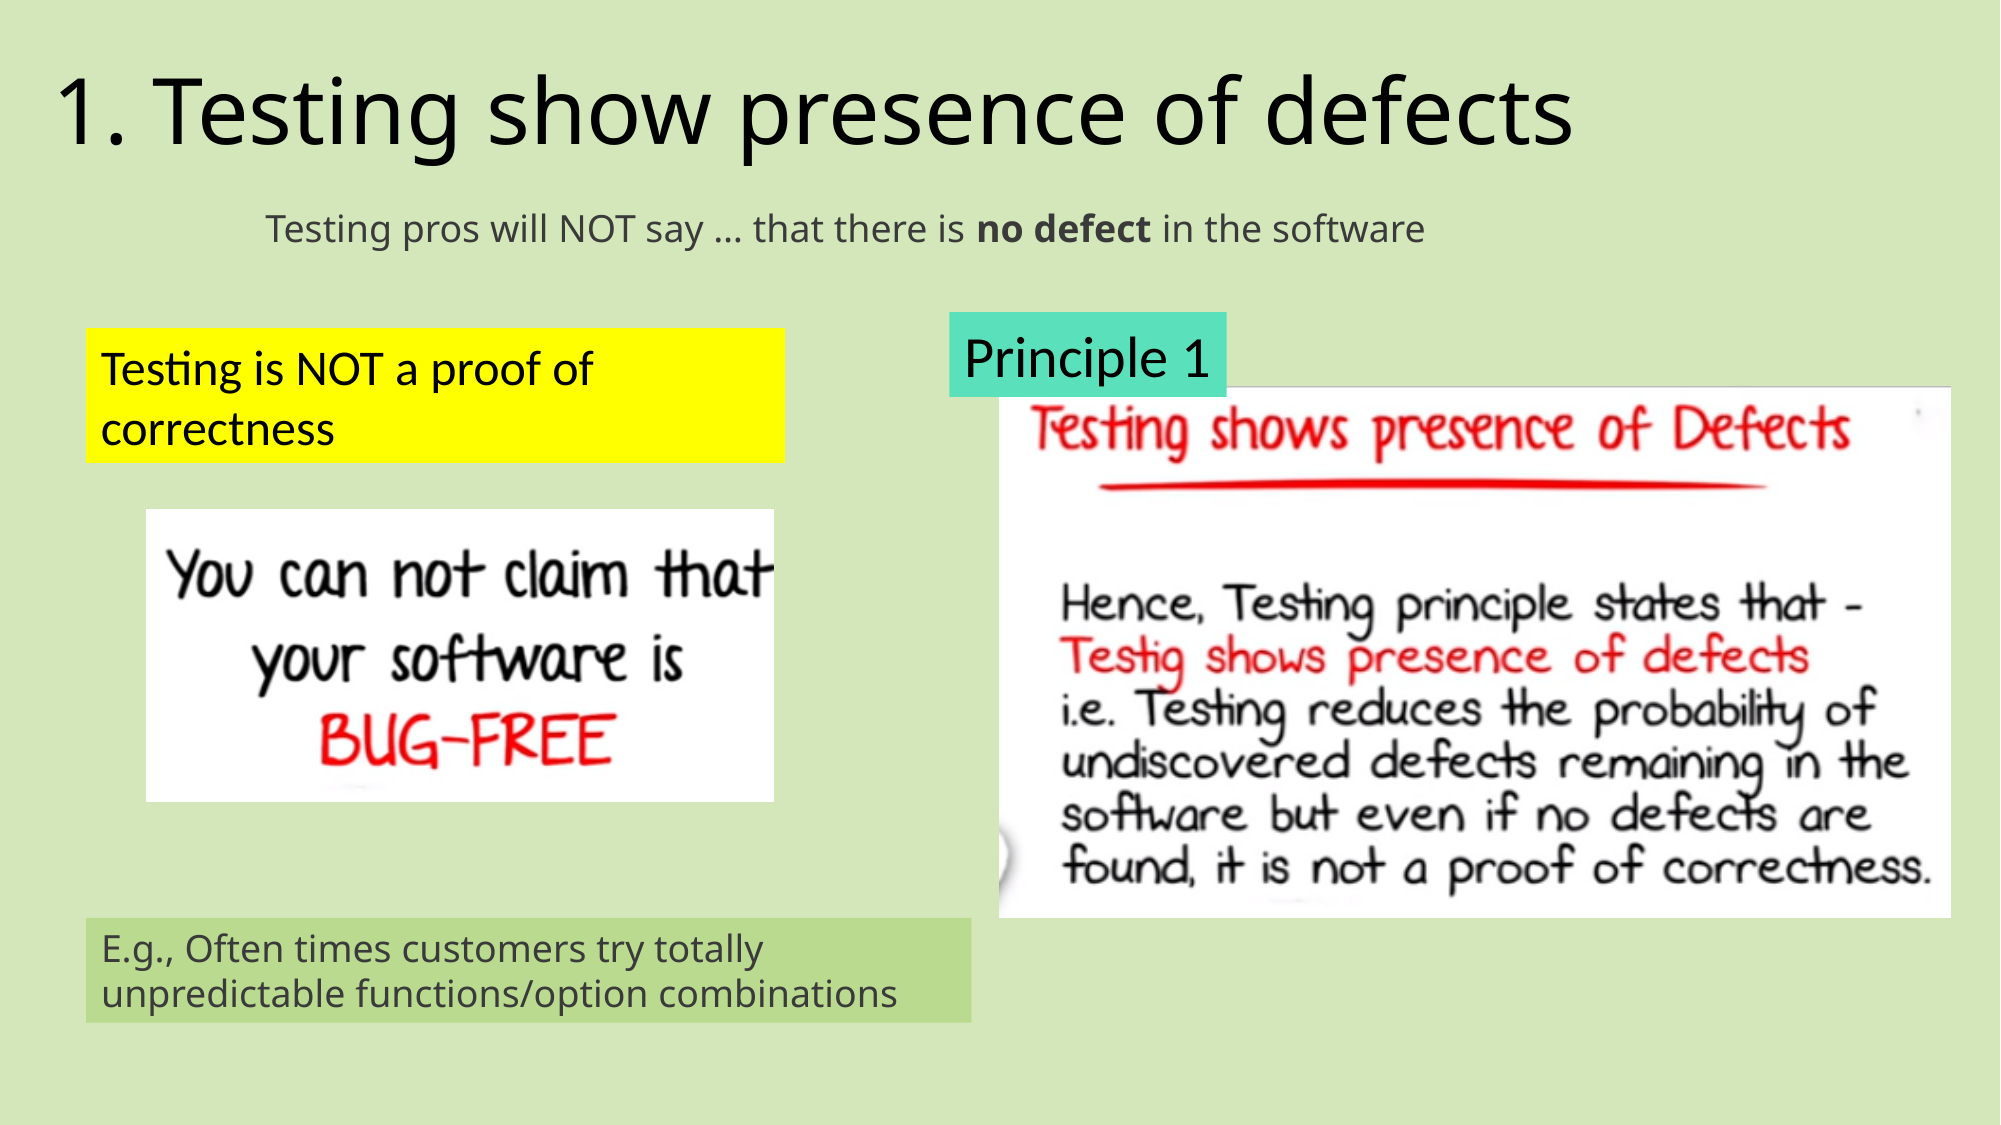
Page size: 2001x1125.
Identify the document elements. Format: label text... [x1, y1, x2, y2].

title 1. Testing show presence of defects [37, 6, 1762, 224]
picture [999, 386, 1951, 918]
picture [146, 509, 774, 802]
text_box Principle 1 [949, 312, 1227, 397]
text_box Testing pros will NOT say … that there is no defect in the software [250, 197, 1532, 258]
text_box Testing is NOT a proof of correctness [86, 328, 785, 463]
text_box E.g., Often times customers try totally unpredictable functions/option combinations [86, 917, 972, 1023]
